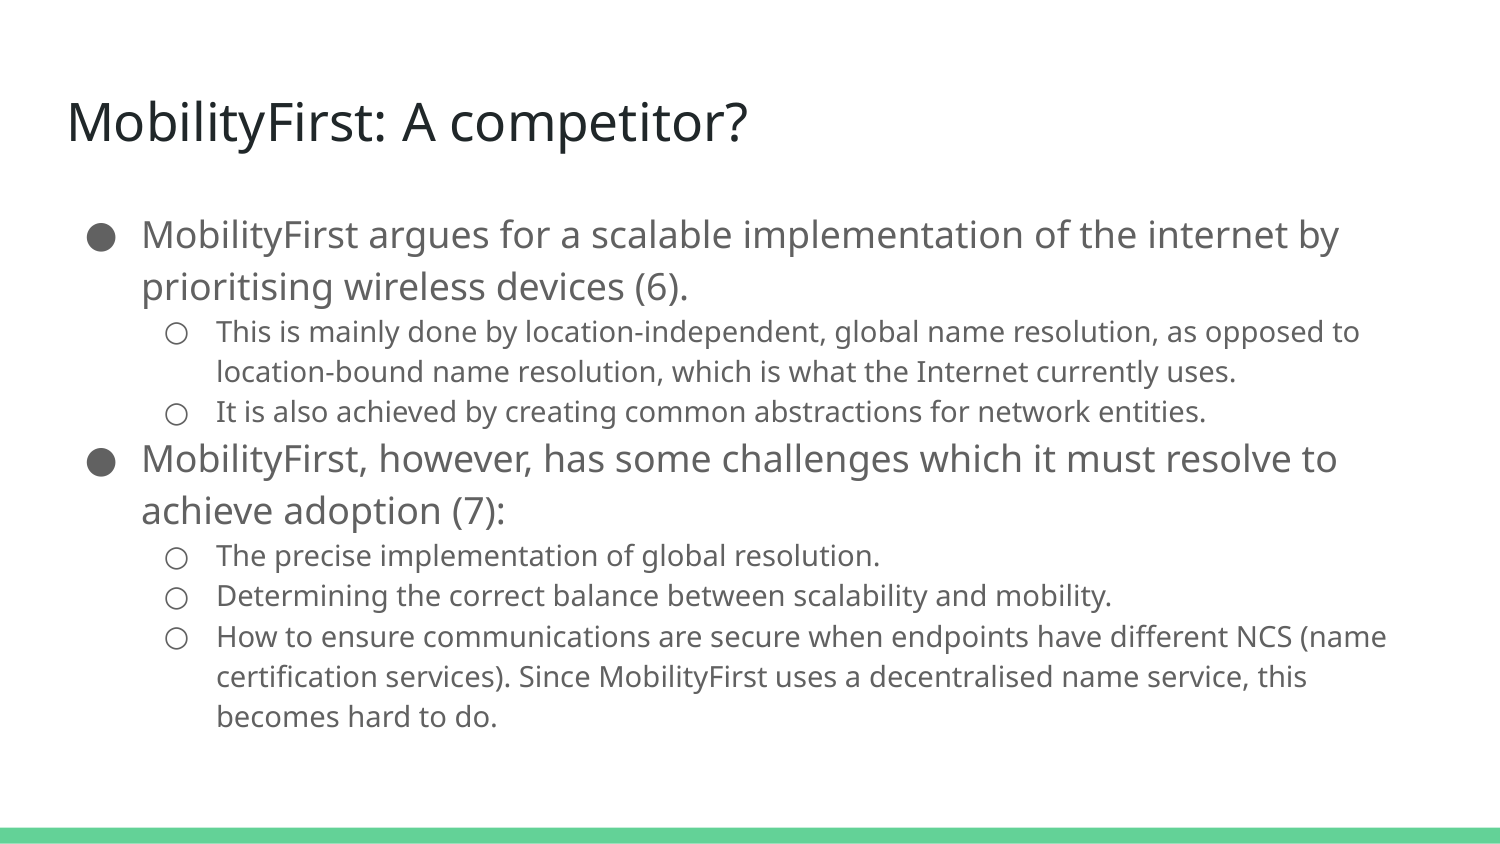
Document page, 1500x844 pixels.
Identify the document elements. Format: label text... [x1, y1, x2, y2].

list MobilityFirst argues for a scalable implementation of the internet by prioritising wireless devices (6). This is mainly done by location-independent, global name resolution, as opposed to location-bound name resolution, which is what the Internet currently uses. It is also achieved by creating common abstractions for network entities. MobilityFirst, however, has some challenges which it must resolve to achieve adoption (7): The precise implementation of global resolution. Determining the correct balance between scalability and mobility. How to ensure communications are secure when endpoints have different NCS (name certification services). Since MobilityFirst uses a decentralised name service, this becomes hard to do. [51, 189, 1449, 750]
title MobilityFirst: A competitor? [51, 72, 1449, 167]
